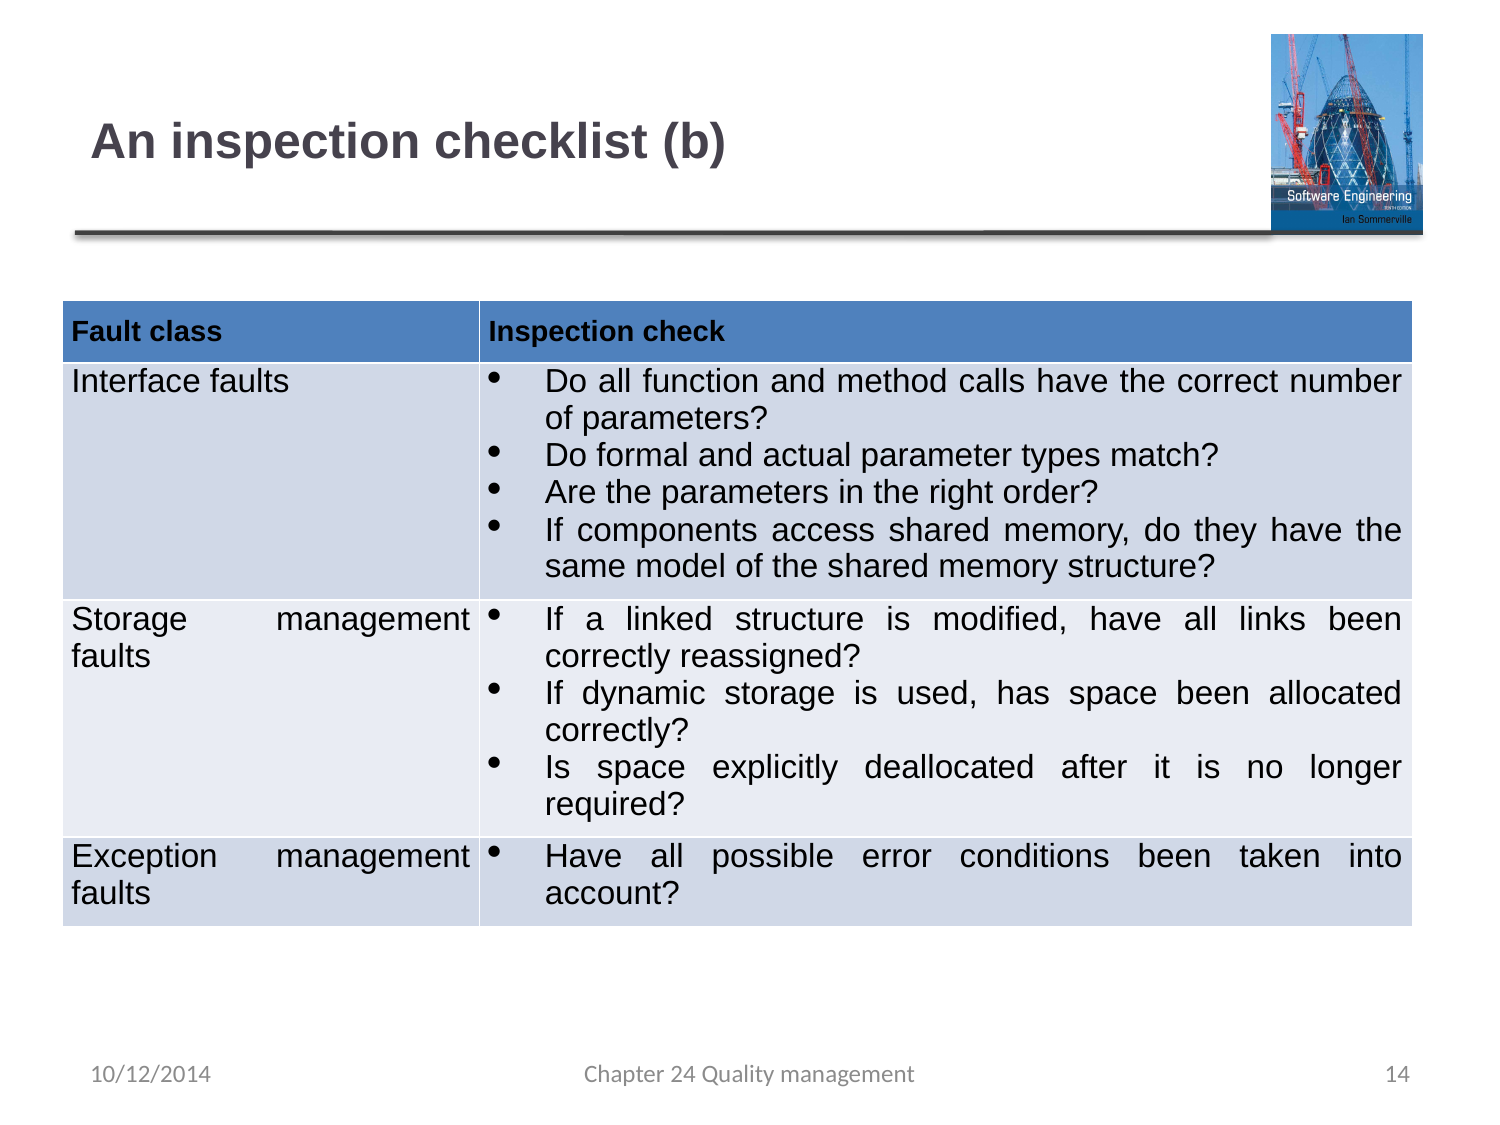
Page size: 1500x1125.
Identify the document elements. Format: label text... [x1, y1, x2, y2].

title An inspection checklist (b) [74, 44, 1272, 233]
picture [1271, 34, 1423, 230]
table_cell Interface faults [63, 364, 479, 599]
table_header Fault class [63, 301, 479, 362]
table_cell Exception management faults [63, 838, 479, 926]
table_cell If a linked structure is modified, have all links been correctly reassigned? If dynamic storage is used, has space been allocated correctly? Is space explicitly deallocated after it is no longer required? [480, 601, 1412, 836]
table_cell Do all function and method calls have the correct number of parameters? Do formal and actual parameter types match? Are the parameters in the right order? If components access shared memory, do they have the same model of the shared memory structure? [480, 364, 1412, 599]
table_cell Storage management faults [63, 601, 479, 836]
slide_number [75, 1042, 425, 1103]
table_cell Have all possible error conditions been taken into account? [480, 838, 1412, 926]
slide_number 14 [1074, 1042, 1425, 1103]
footer Chapter 24 Quality management [512, 1042, 988, 1103]
table_header Inspection check [480, 301, 1412, 362]
